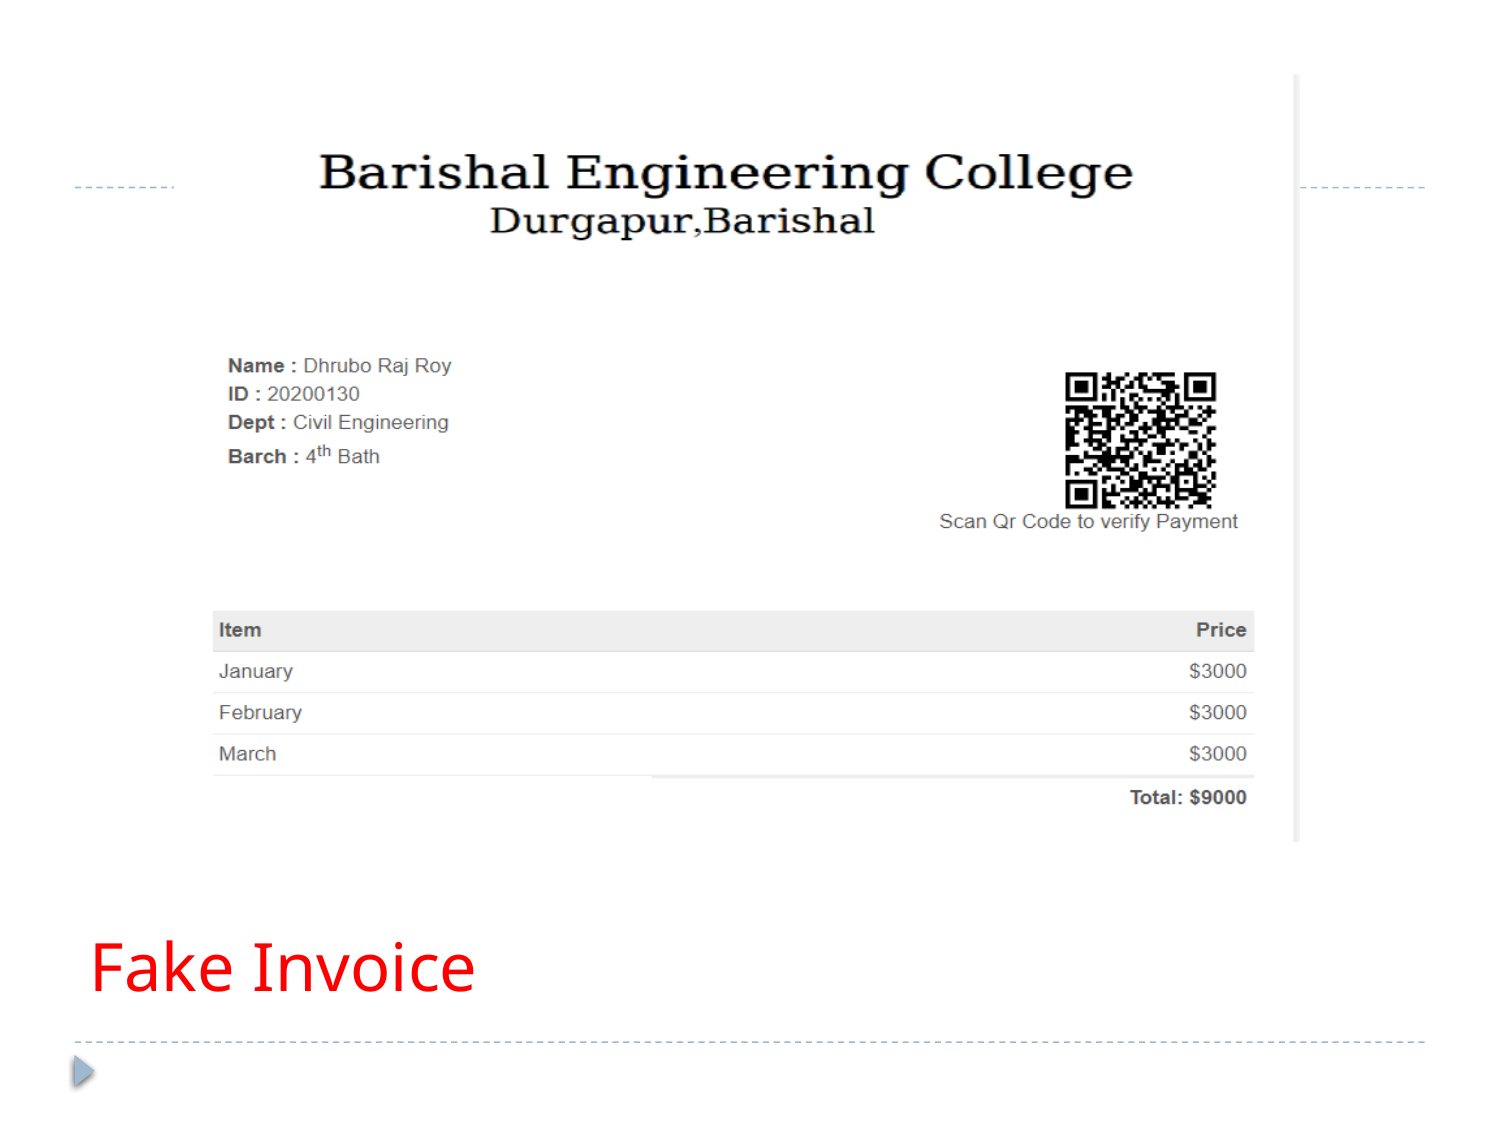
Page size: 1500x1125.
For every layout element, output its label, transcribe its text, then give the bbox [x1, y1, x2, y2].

text_box Fake Invoice [74, 862, 1425, 1013]
picture [174, 74, 1301, 842]
